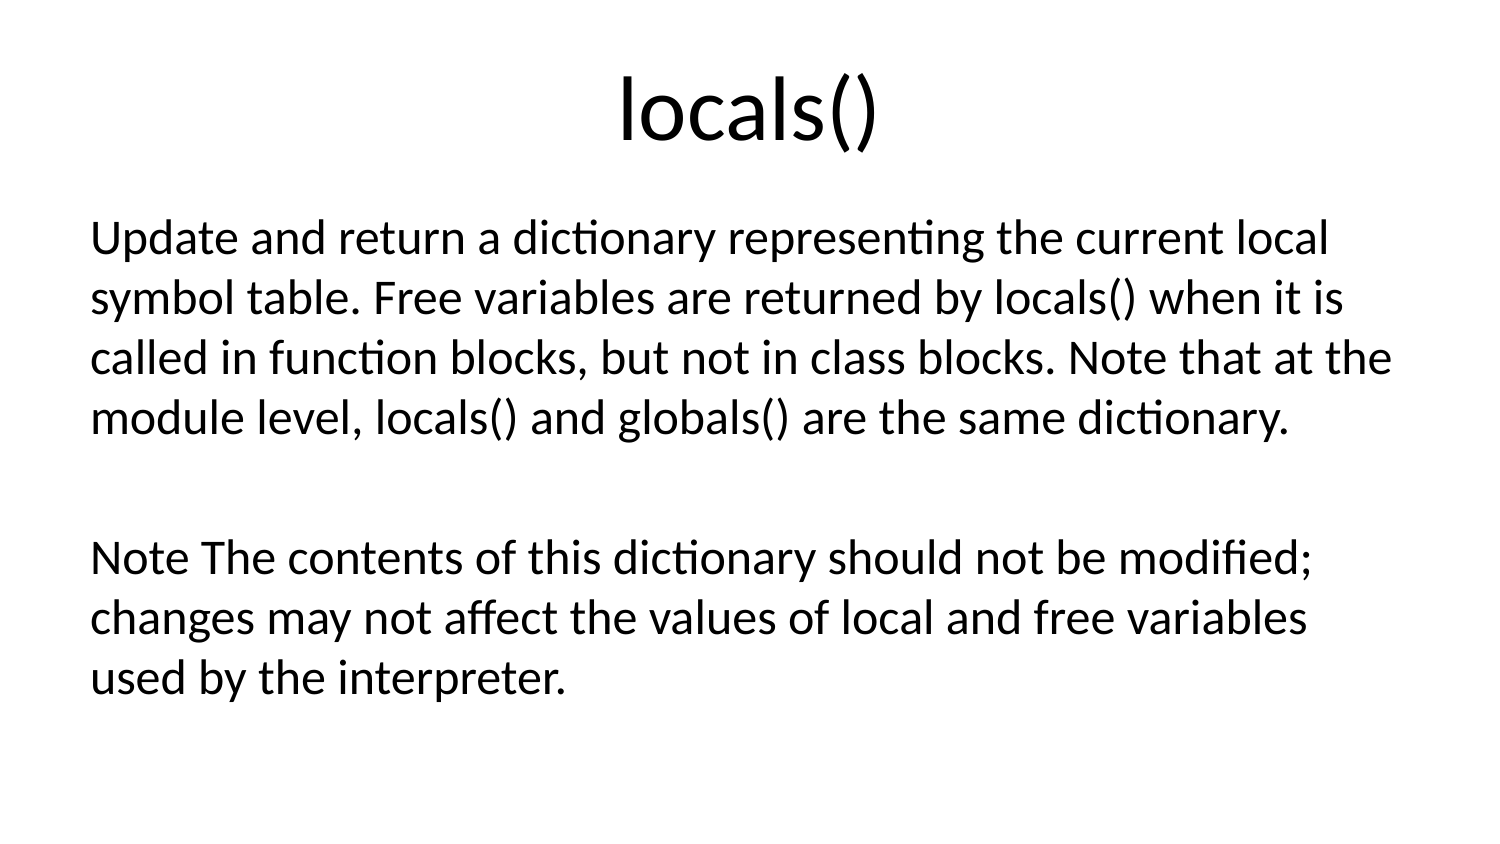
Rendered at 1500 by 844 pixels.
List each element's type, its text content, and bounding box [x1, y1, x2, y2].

list Update and return a dictionary representing the current local symbol table. Free variables are returned by locals() when it is called in function blocks, but not in class blocks. Note that at the module level, locals() and globals() are the same dictionary. Note The contents of this dictionary should not be modified; changes may not affect the values of local and free variables used by the interpreter. [75, 196, 1425, 754]
title locals() [75, 33, 1425, 175]
